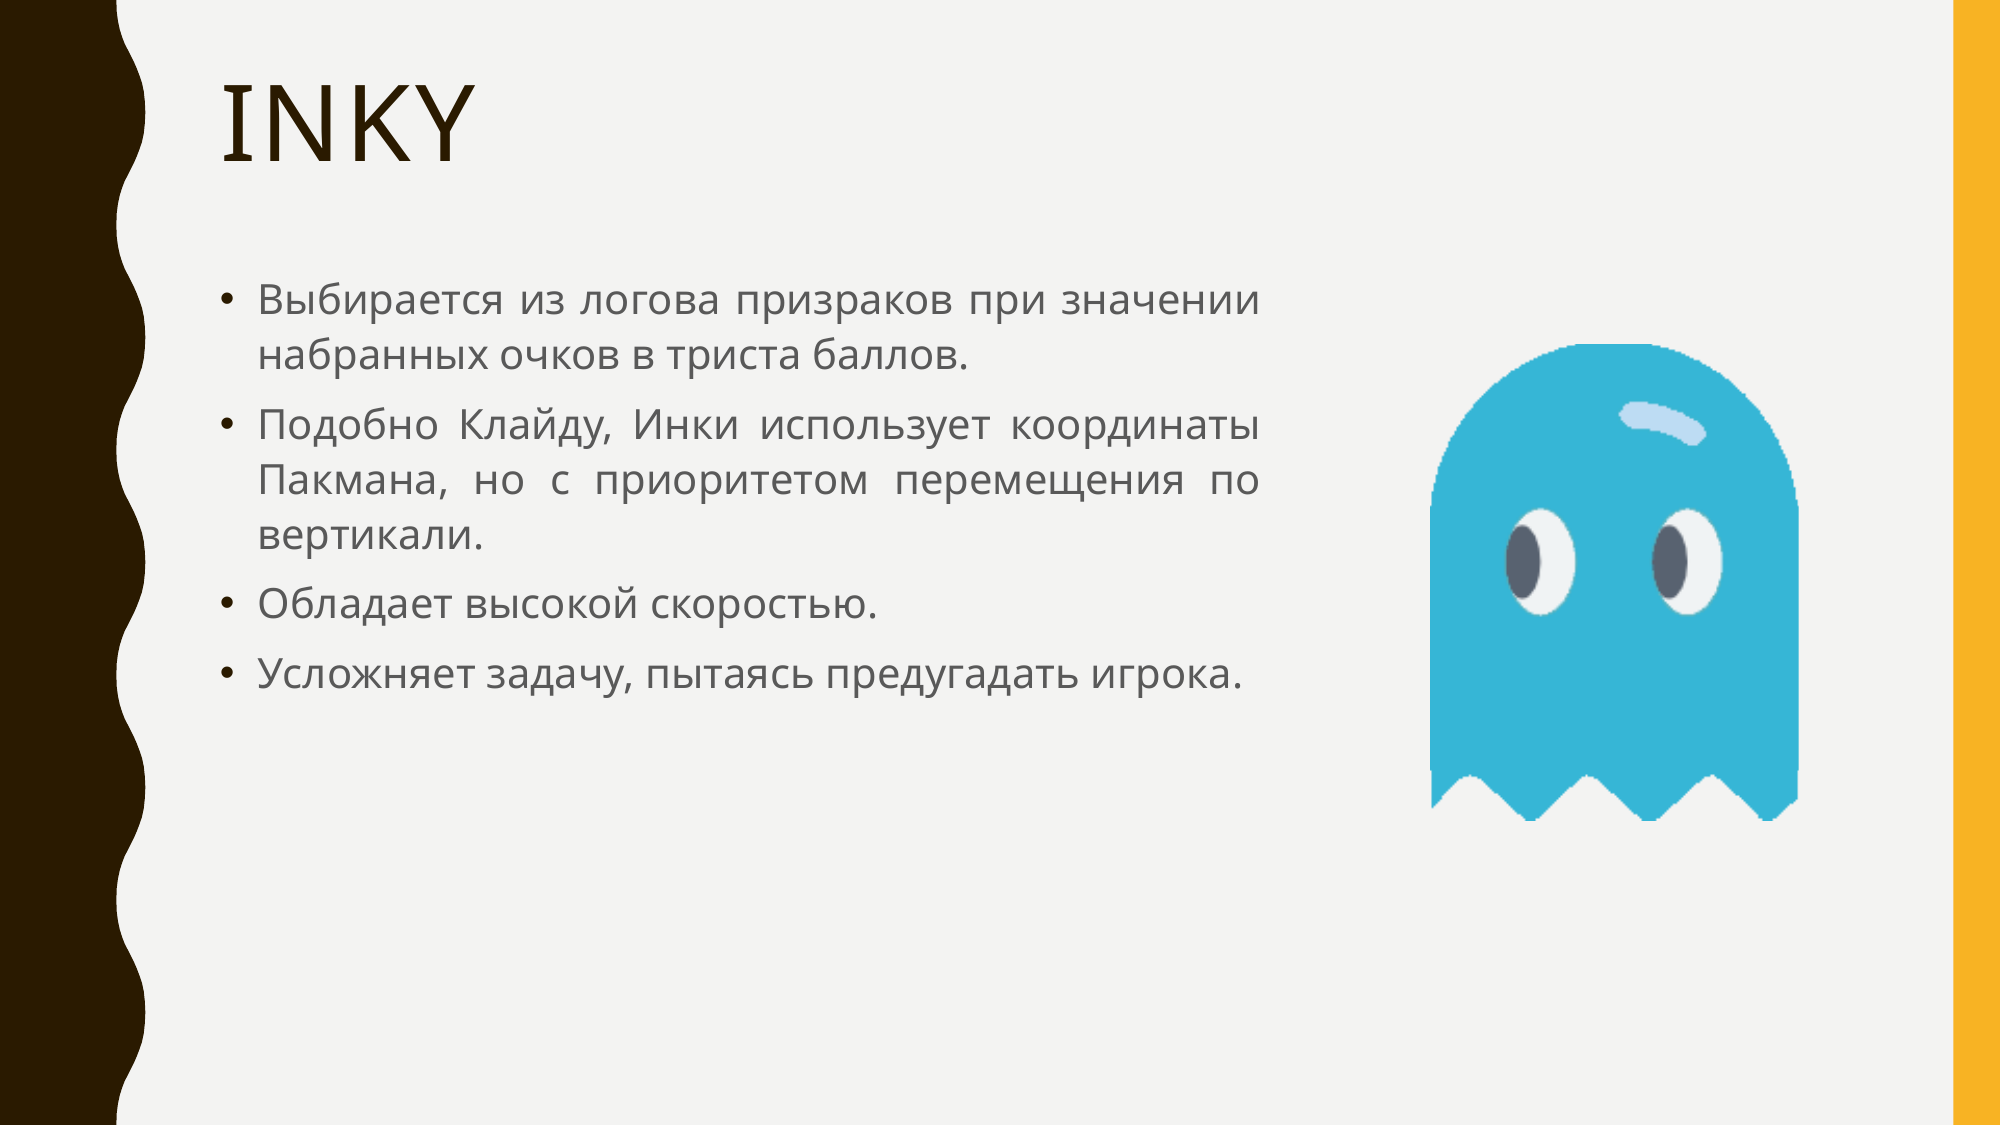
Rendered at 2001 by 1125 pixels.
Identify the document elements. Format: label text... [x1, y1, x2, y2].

picture [1430, 344, 1799, 821]
text_box Выбирается из логова призраков при значении набранных очков в триста баллов. Подобно Клайду, Инки использует координаты Пакмана, но с приоритетом перемещения по вертикали. Обладает высокой скоростью. Усложняет задачу, пытаясь предугадать игрока. [205, 260, 1276, 1034]
title Inky [205, 62, 1875, 206]
